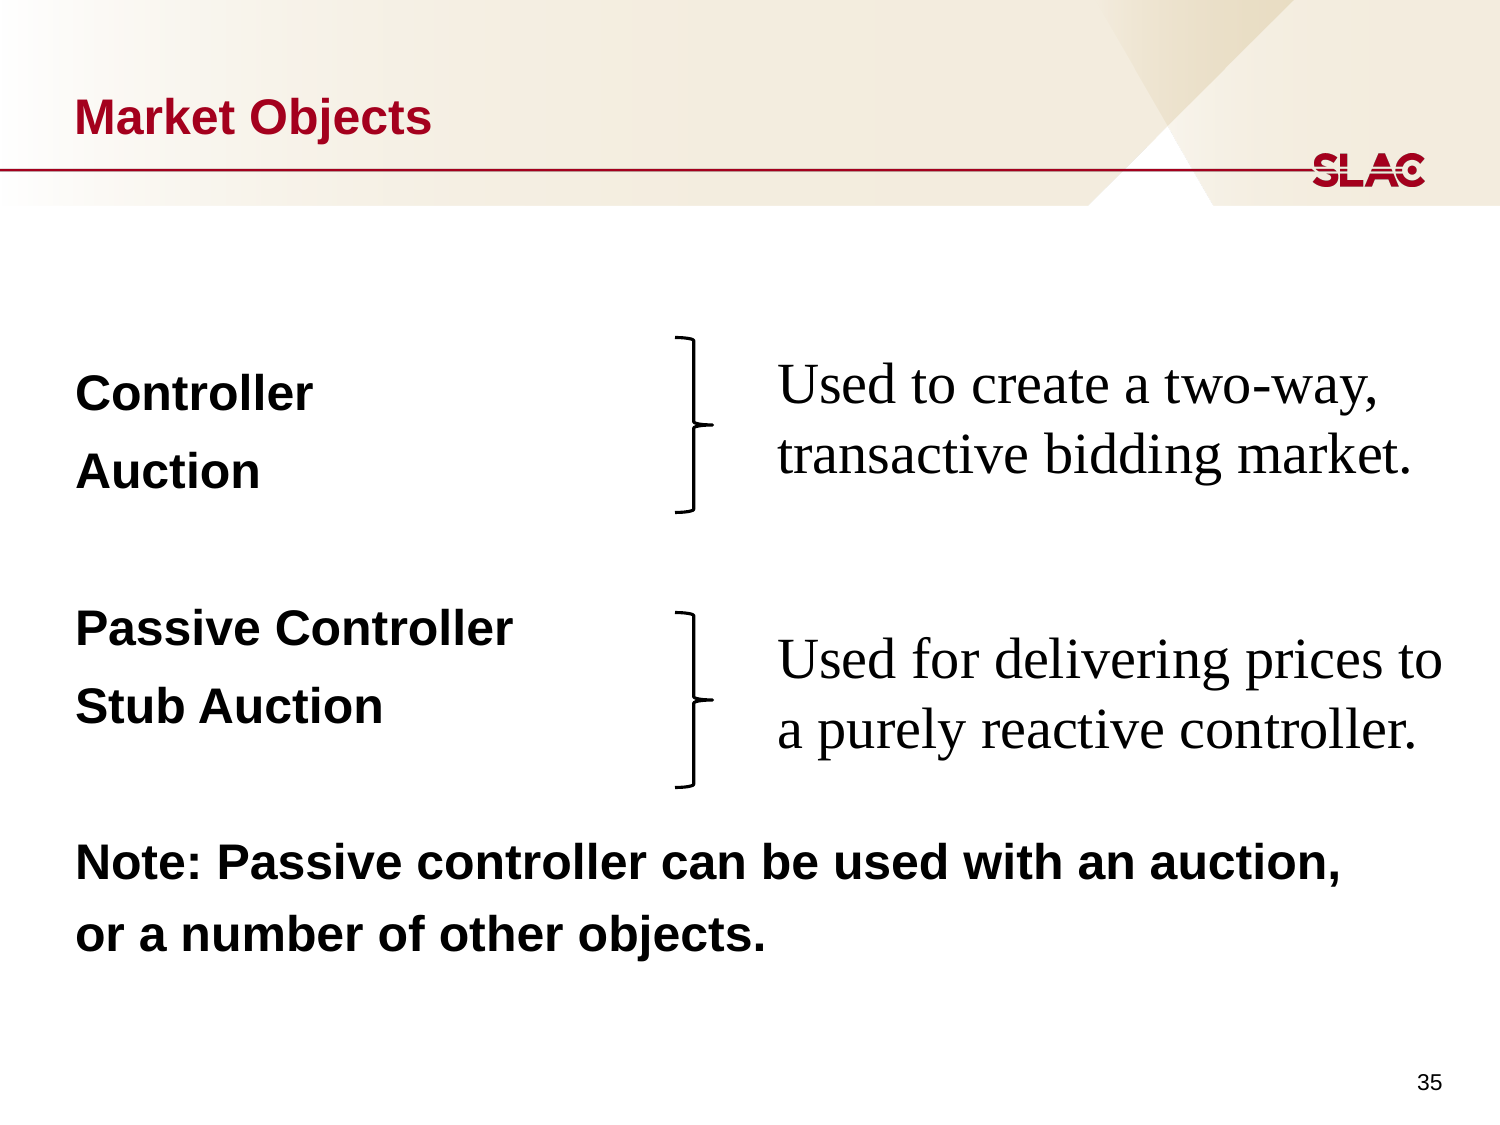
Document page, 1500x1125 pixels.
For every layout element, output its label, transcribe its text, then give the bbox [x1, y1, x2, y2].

list Controller Auction Passive Controller Stub Auction Note: Passive controller can be used with an auction, or a number of other objects. [75, 203, 1406, 1035]
slide_number 35 [1405, 1036, 1458, 1125]
text_box Used for delivering prices to a purely reactive controller. [762, 612, 1475, 794]
picture [0, 0, 1500, 206]
title Market Objects [74, 21, 1404, 145]
text_box Used to create a two-way, transactive bidding market. [762, 337, 1475, 519]
text_box [674, 336, 714, 514]
text_box [674, 611, 714, 789]
